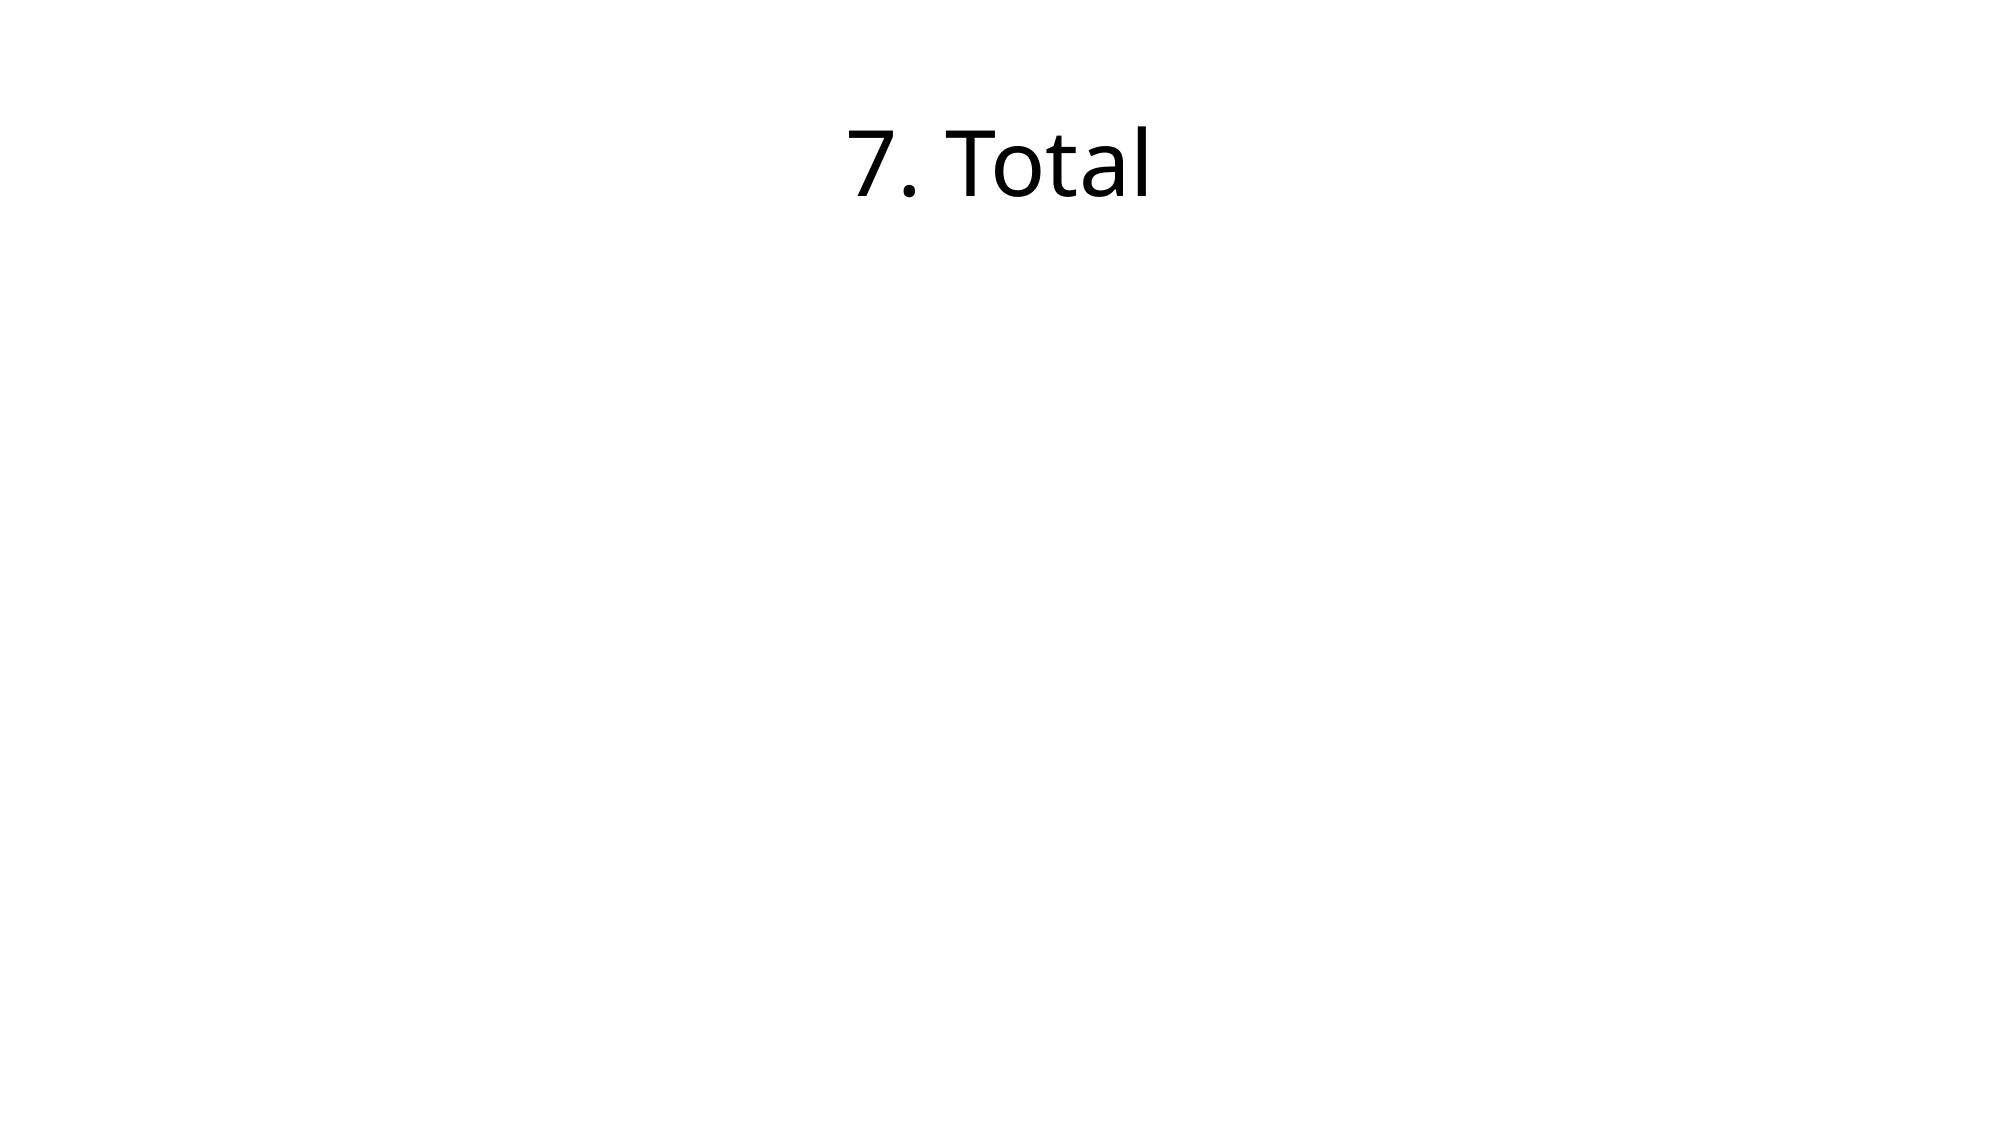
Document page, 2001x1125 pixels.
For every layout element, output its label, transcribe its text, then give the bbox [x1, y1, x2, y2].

title 7. Total [137, 57, 1863, 276]
